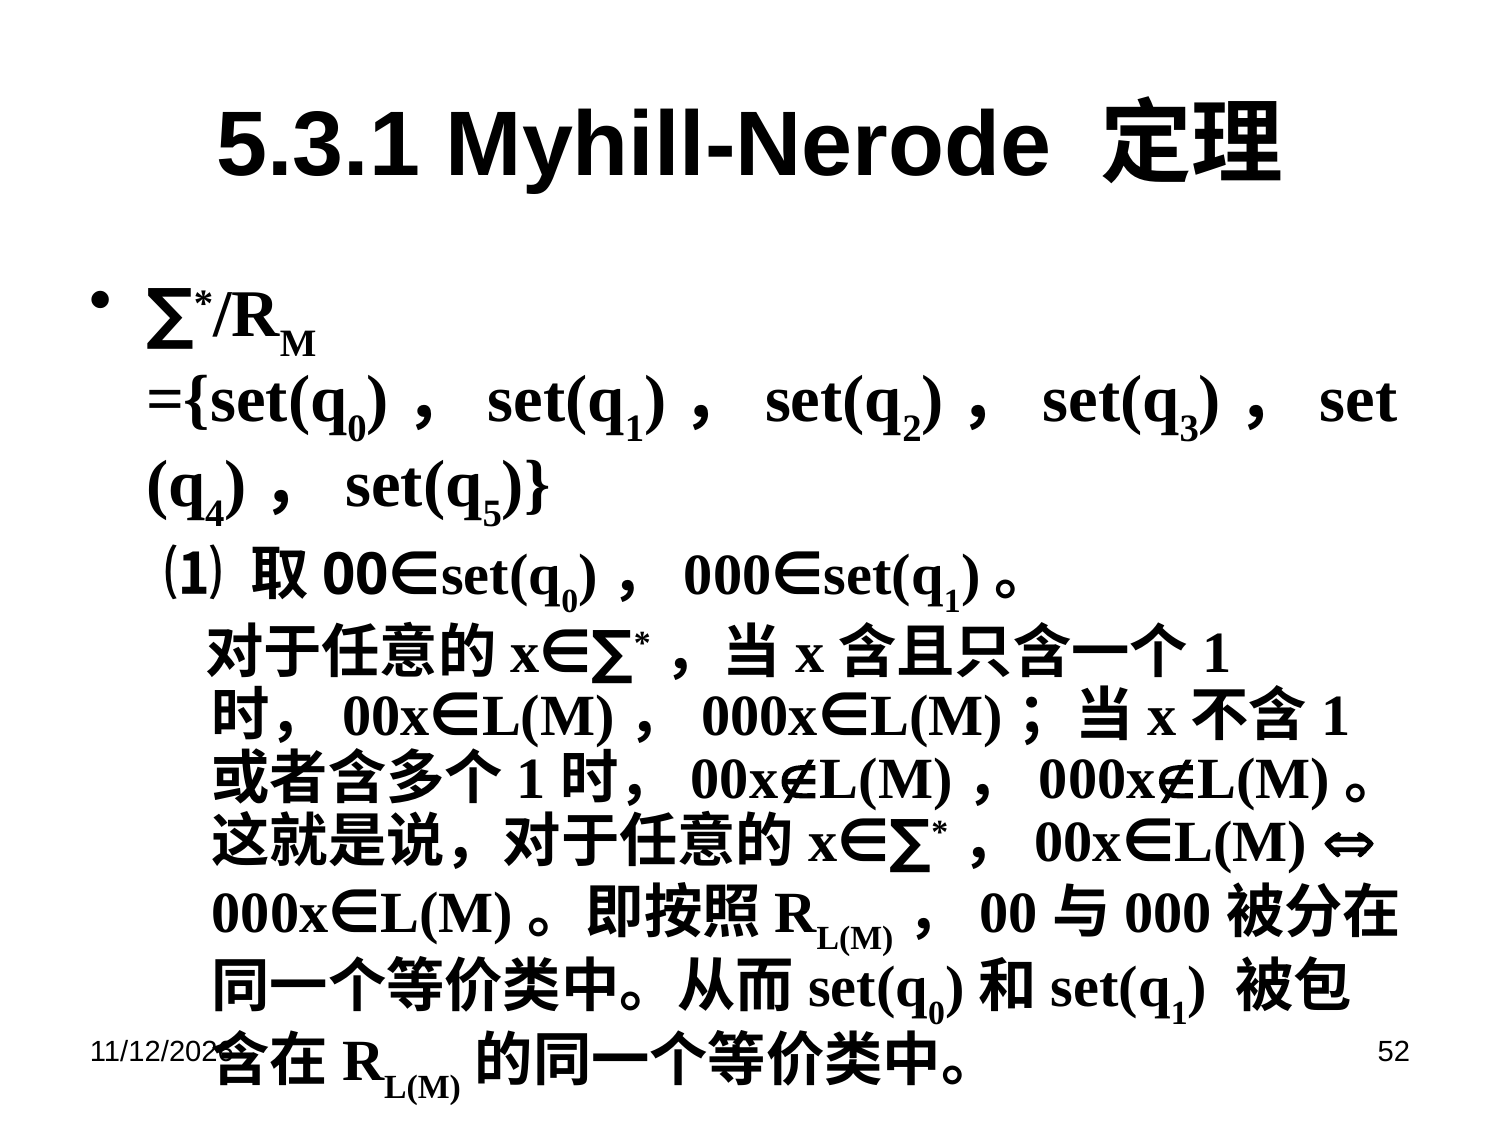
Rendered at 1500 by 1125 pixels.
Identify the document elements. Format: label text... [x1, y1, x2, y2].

slide_number 52 [1074, 1024, 1426, 1103]
title 5.3.1 Myhill-Nerode 定理 [74, 44, 1426, 233]
list ∑*/RM ={set(q0)，set(q1)，set(q2)，set(q3)，set(q4)，set(q5)} ⑴ 取00∈set(q0)，000∈set(q1)。 对于任意的x∈∑*，当x含且只含一个1时，00x∈L(M)，000x∈L(M)；当x不含1或者含多个1时，00xL(M)，000xL(M)。这就是说，对于任意的x∈∑*，00x∈L(M)  000x∈L(M)。即按照RL(M)，00与000被分在同一个等价类中。从而set(q0)和set(q1) 被包含在RL(M)的同一个等价类中。 [74, 262, 1426, 1006]
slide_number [74, 1024, 426, 1103]
